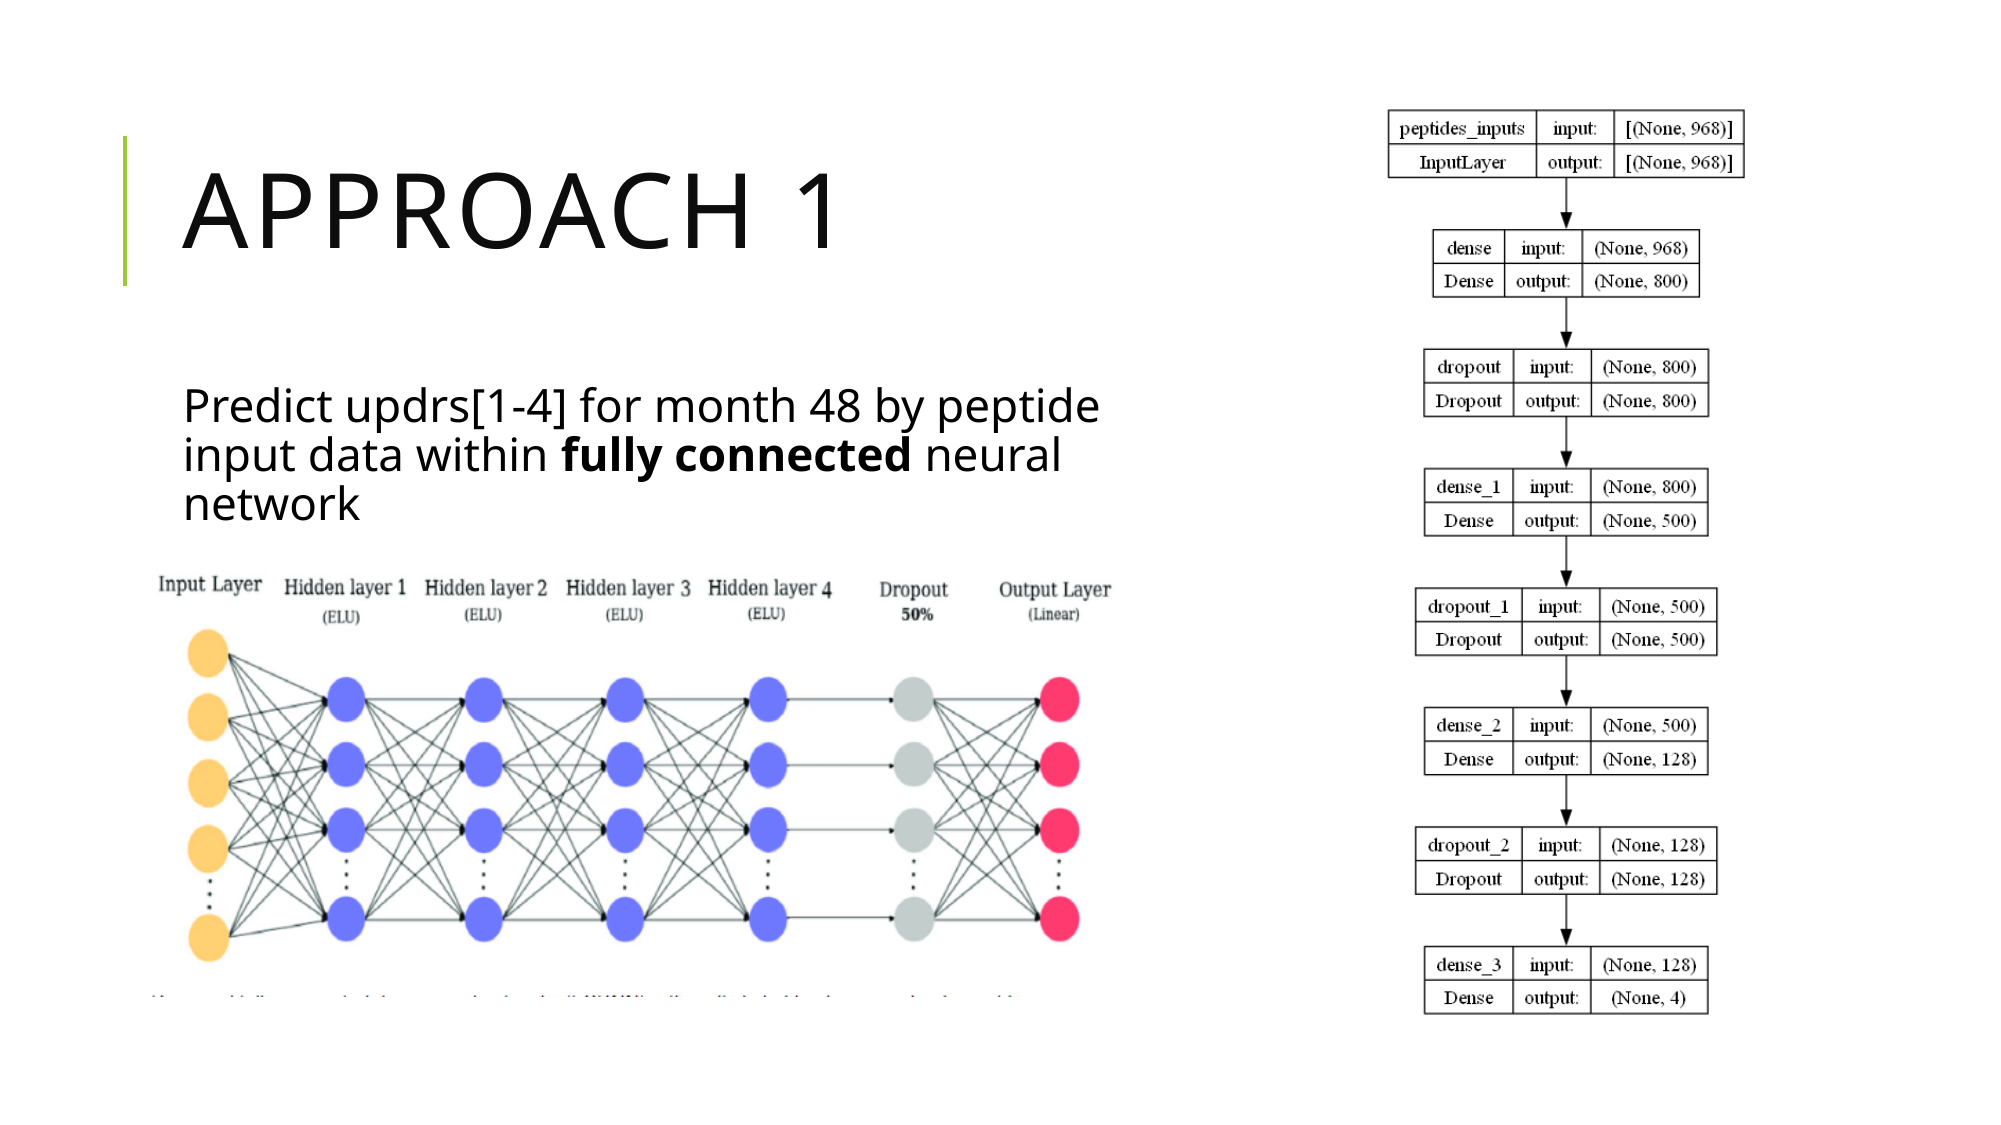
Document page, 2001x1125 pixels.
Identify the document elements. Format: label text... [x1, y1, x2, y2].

title Approach 1 [168, 96, 1137, 342]
picture [149, 568, 1119, 997]
list Predict updrs[1-4] for month 48 by peptide input data within fully connected neural network [168, 375, 1137, 1020]
picture [1383, 104, 1751, 1021]
